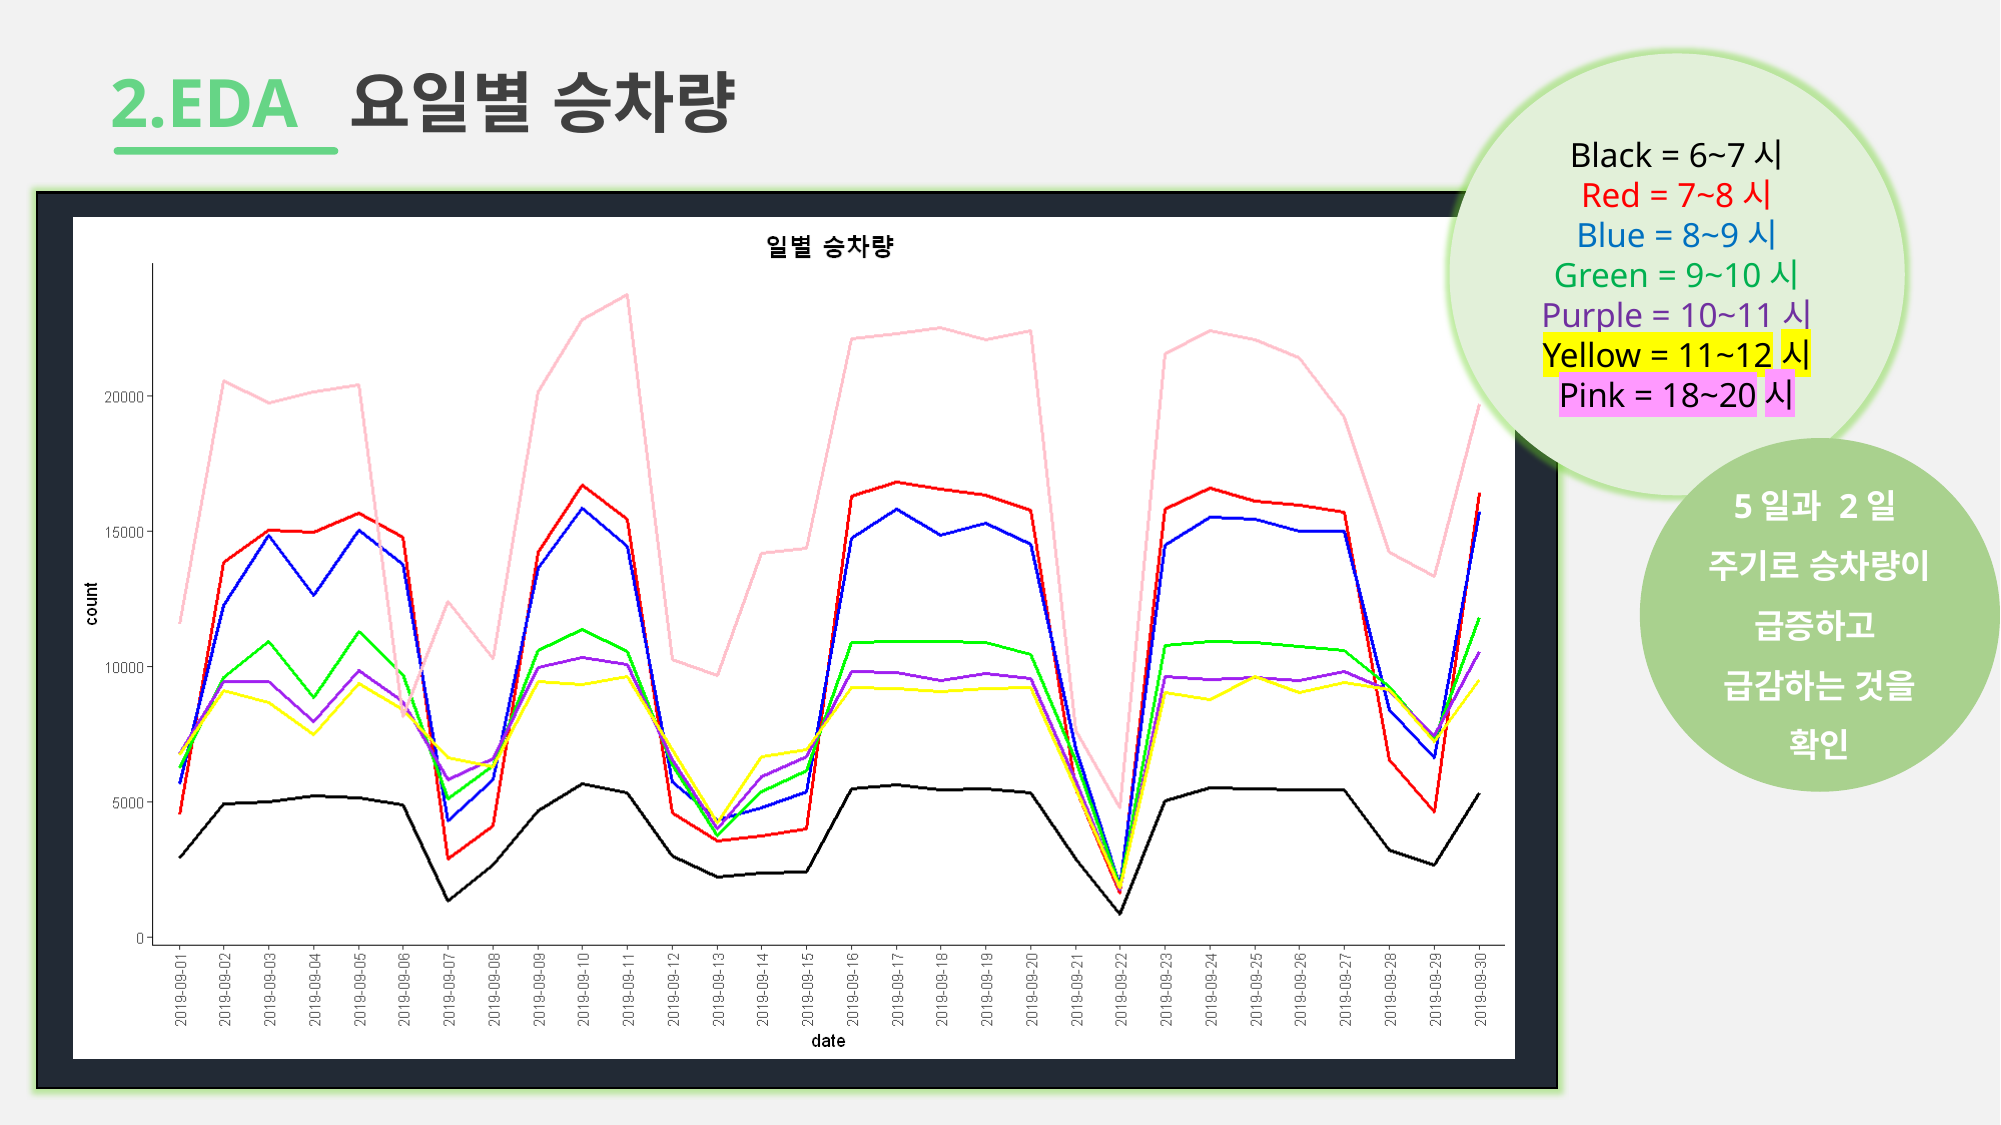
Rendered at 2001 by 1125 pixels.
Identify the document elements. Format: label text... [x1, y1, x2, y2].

text_box [36, 191, 1558, 1089]
text_box 5일과 2일 주기로 승차량이 급증하고 급감하는 것을 확인 [1638, 436, 2000, 793]
text_box Black = 6~7시 Red = 7~8시 Blue = 8~9시 Green = 9~10시 Purple = 10~11시 Yellow = 11~12시 Pink = 18~20시 [1456, 52, 1906, 497]
text_box [112, 149, 340, 156]
picture [73, 217, 1515, 1059]
text_box 2.EDA 요일별 승차량 [95, 53, 1227, 149]
